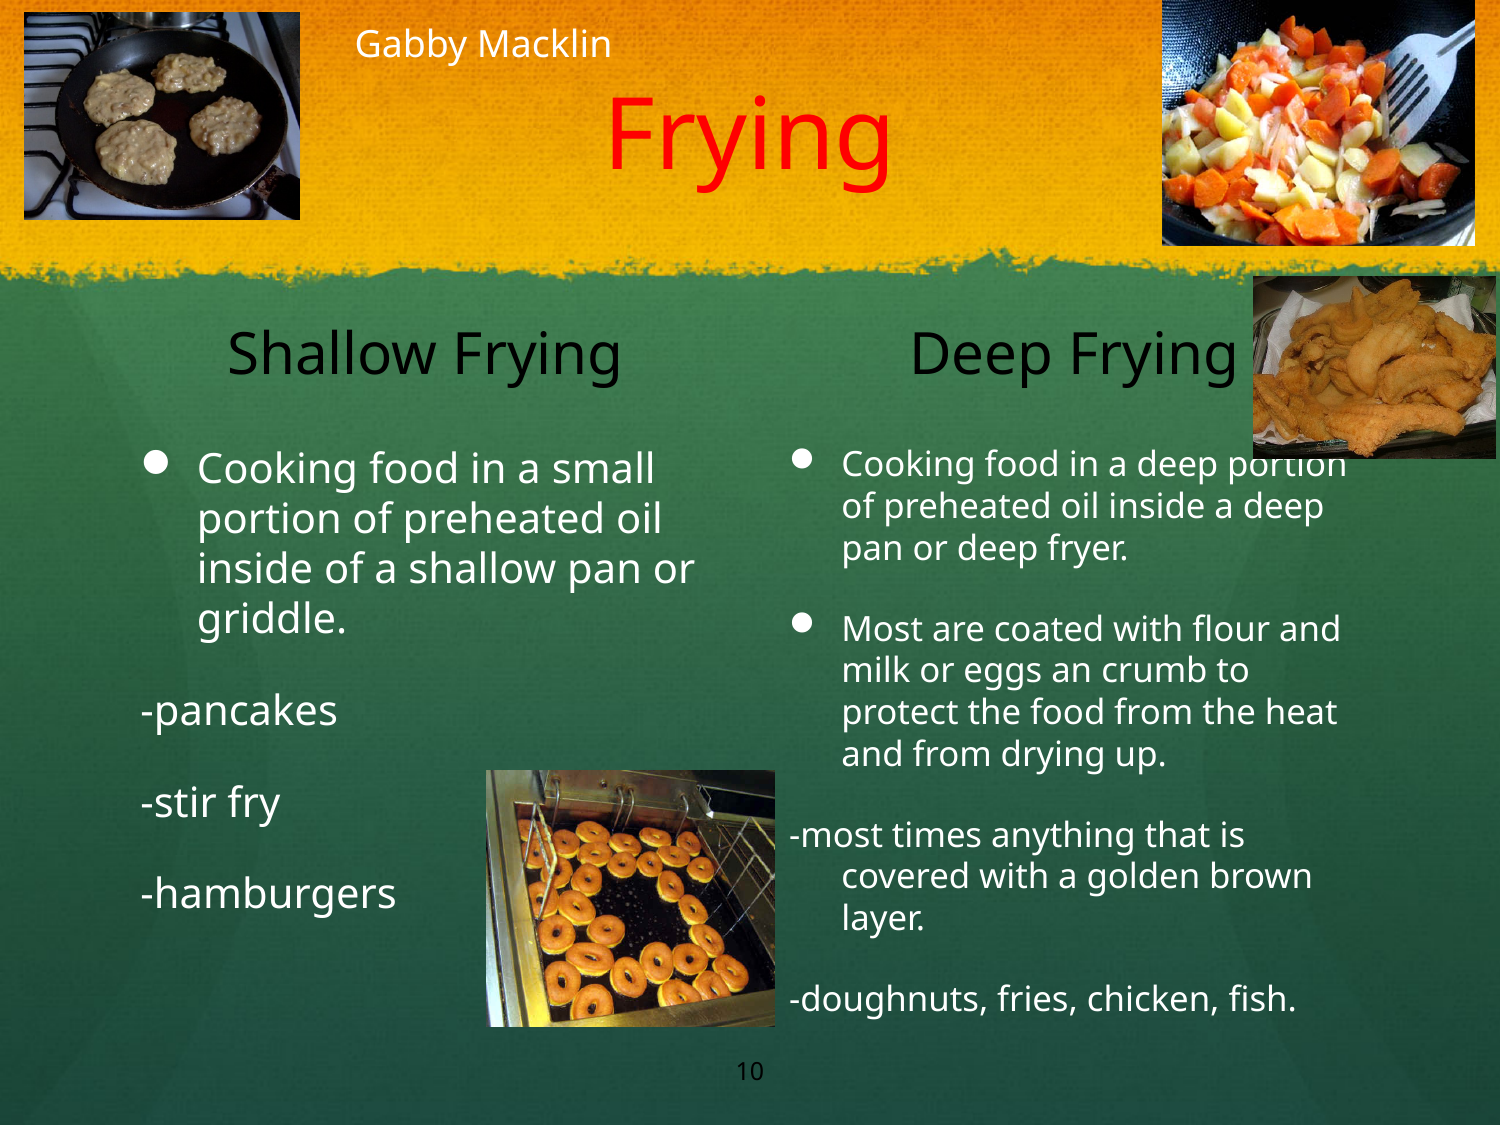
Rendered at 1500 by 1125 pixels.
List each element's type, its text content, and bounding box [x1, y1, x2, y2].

list Cooking food in a deep portion of preheated oil inside a deep pan or deep fryer. Most are coated with flour and milk or eggs an crumb to protect the food from the heat and from drying up. -most times anything that is covered with a golden brown layer. -doughnuts, fries, chicken, fish. [774, 434, 1375, 1027]
title Frying [125, 13, 1152, 246]
picture [0, 0, 1500, 1125]
list Cooking food in a small portion of preheated oil inside of a shallow pan or griddle. -pancakes -stir fry -hamburgers [125, 434, 726, 1027]
list Deep Frying [774, 276, 1244, 425]
slide_number 10 [706, 1043, 794, 1103]
list Shallow Frying [125, 276, 726, 425]
text_box Gabby Macklin [339, 12, 665, 73]
